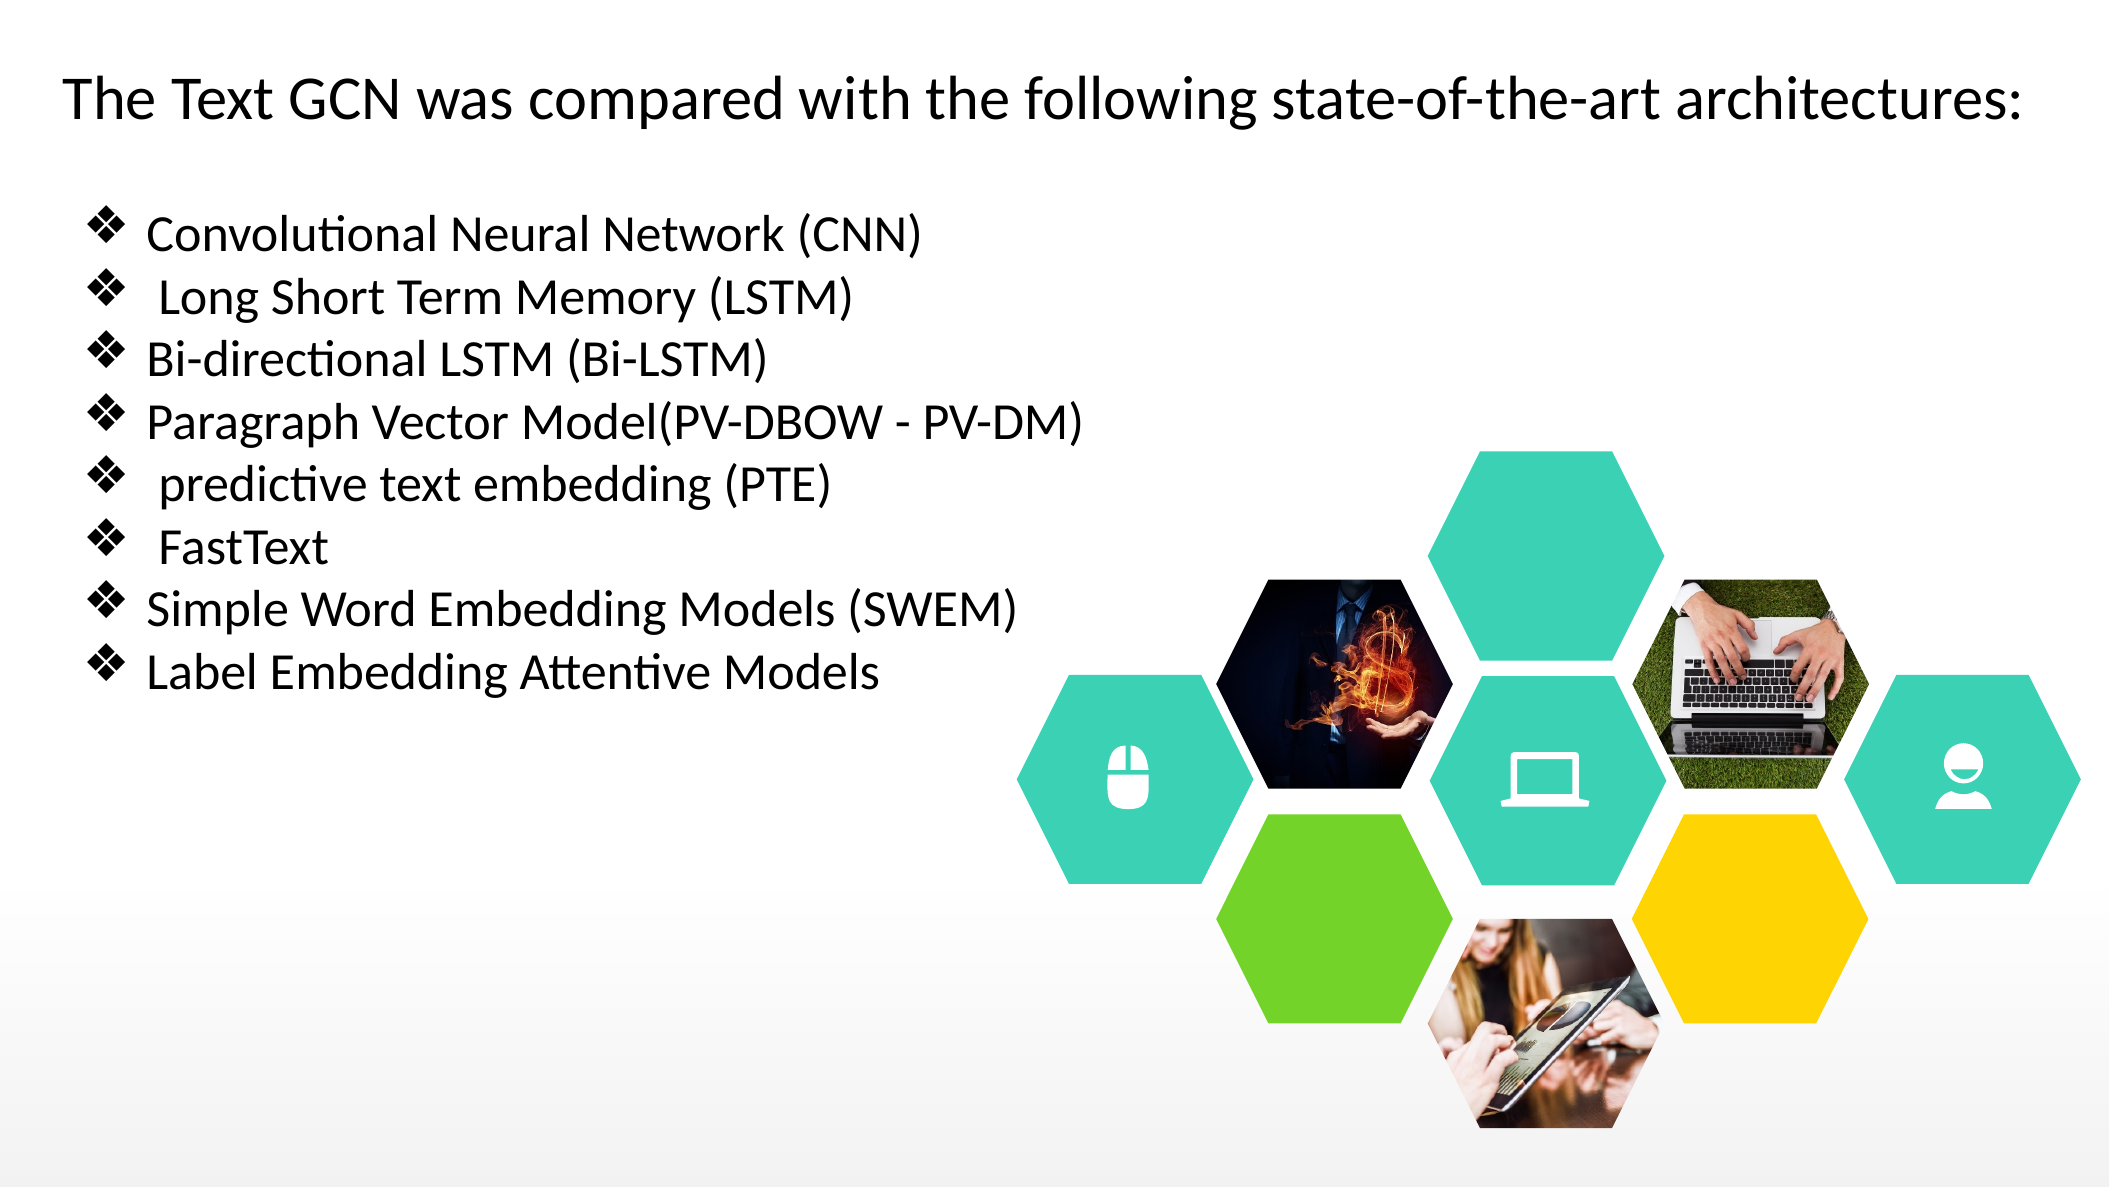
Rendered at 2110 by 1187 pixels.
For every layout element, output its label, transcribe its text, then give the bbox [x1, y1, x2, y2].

text_box [1427, 451, 1665, 661]
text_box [1016, 674, 2082, 886]
text_box [1427, 918, 1665, 1129]
text_box [1216, 894, 1453, 1024]
text_box [1221, 579, 1448, 673]
text_box [1637, 579, 1864, 673]
text_box Convolutional Neural Network (CNN) Long Short Term Memory (LSTM) Bi-directional LSTM (Bi-LSTM) Paragraph Vector Model(PV-DBOW - PV-DM) predictive text embedding (PTE) FastText Simple Word Embedding Models (SWEM) Label Embedding Attentive Models [56, 184, 1772, 715]
text_box The Text GCN was compared with the following state-of-the-art architectures: [47, 41, 2059, 147]
text_box [1631, 894, 1869, 1024]
